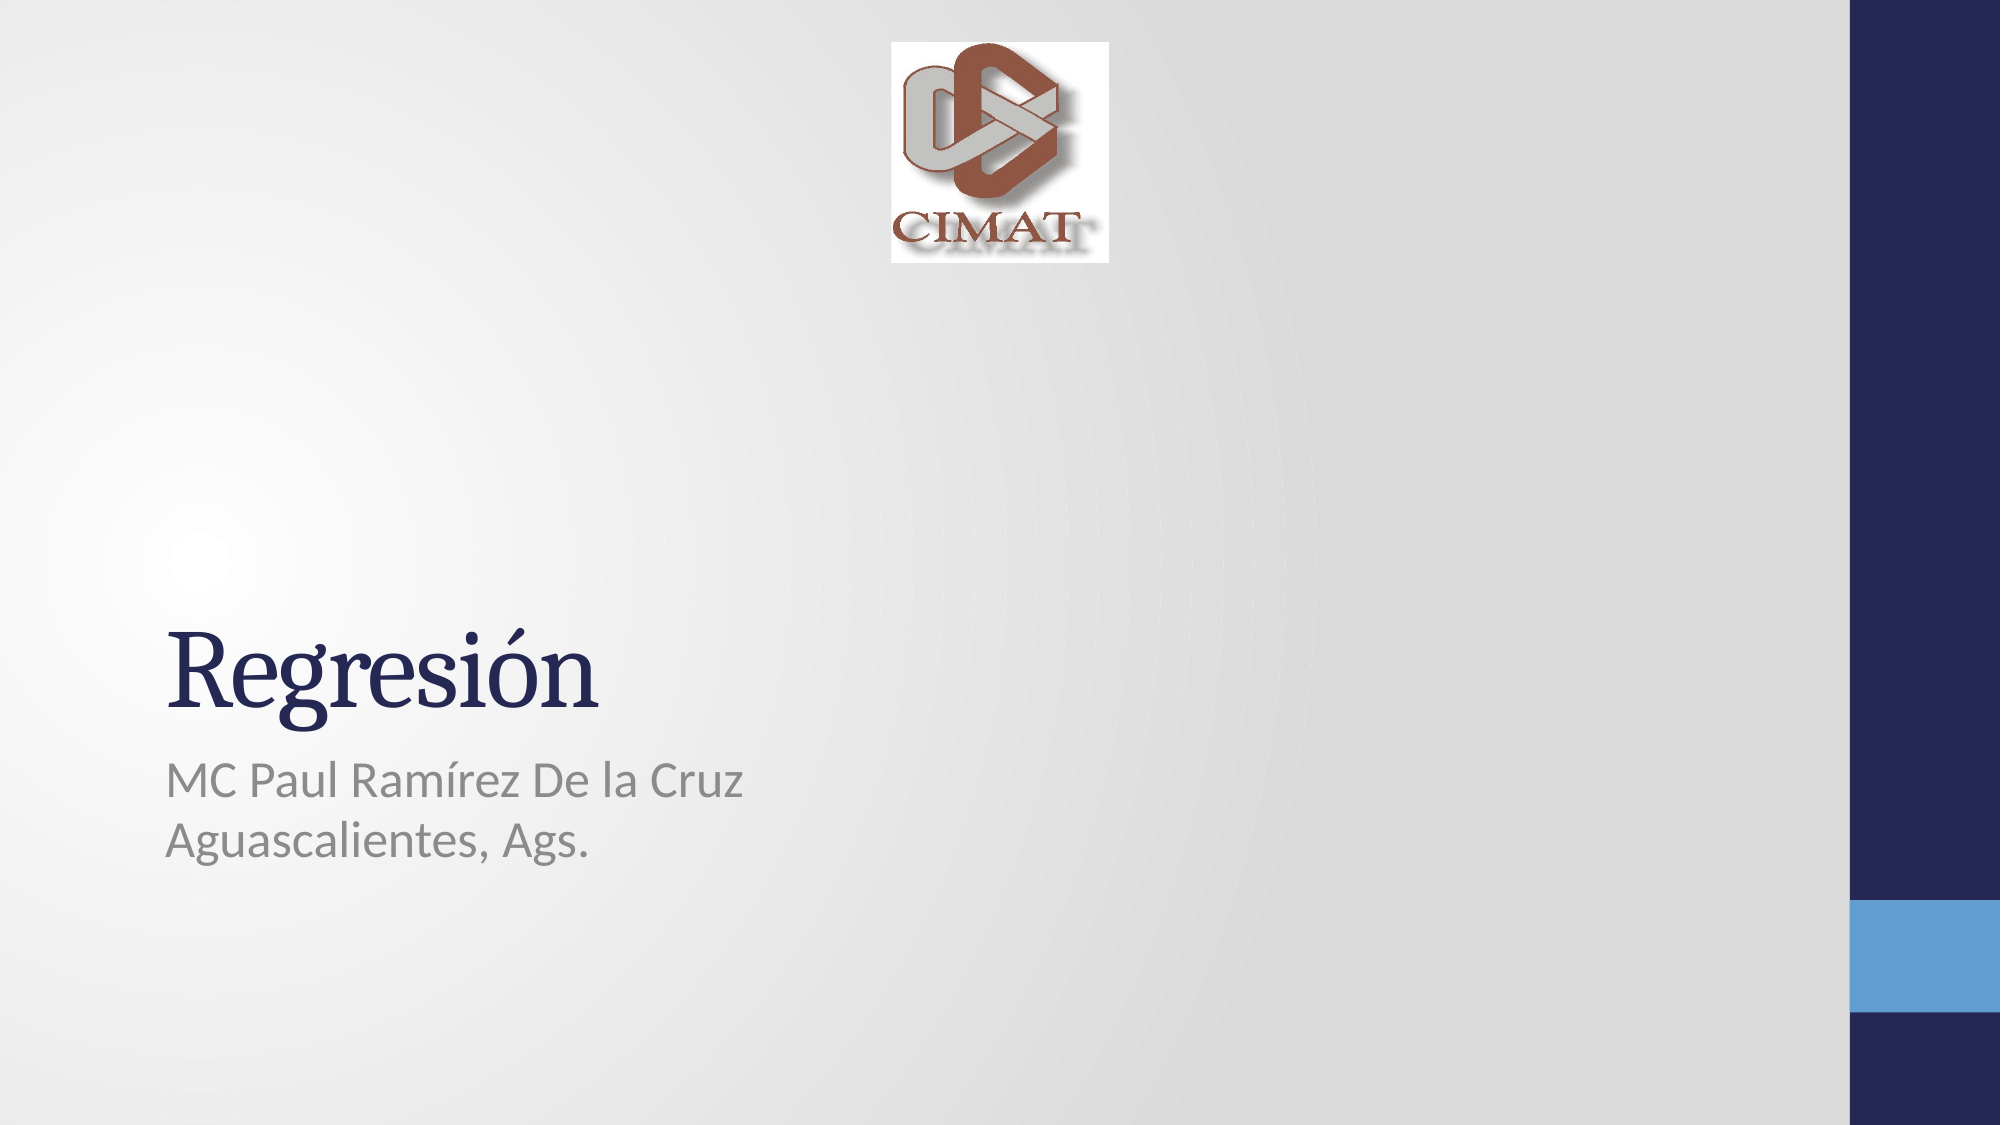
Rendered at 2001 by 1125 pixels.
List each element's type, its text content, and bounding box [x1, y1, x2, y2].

subtitle MC Paul Ramírez De la Cruz Aguascalientes, Ags. [150, 750, 1564, 925]
picture [891, 42, 1109, 263]
title Regresión [150, 312, 1800, 738]
